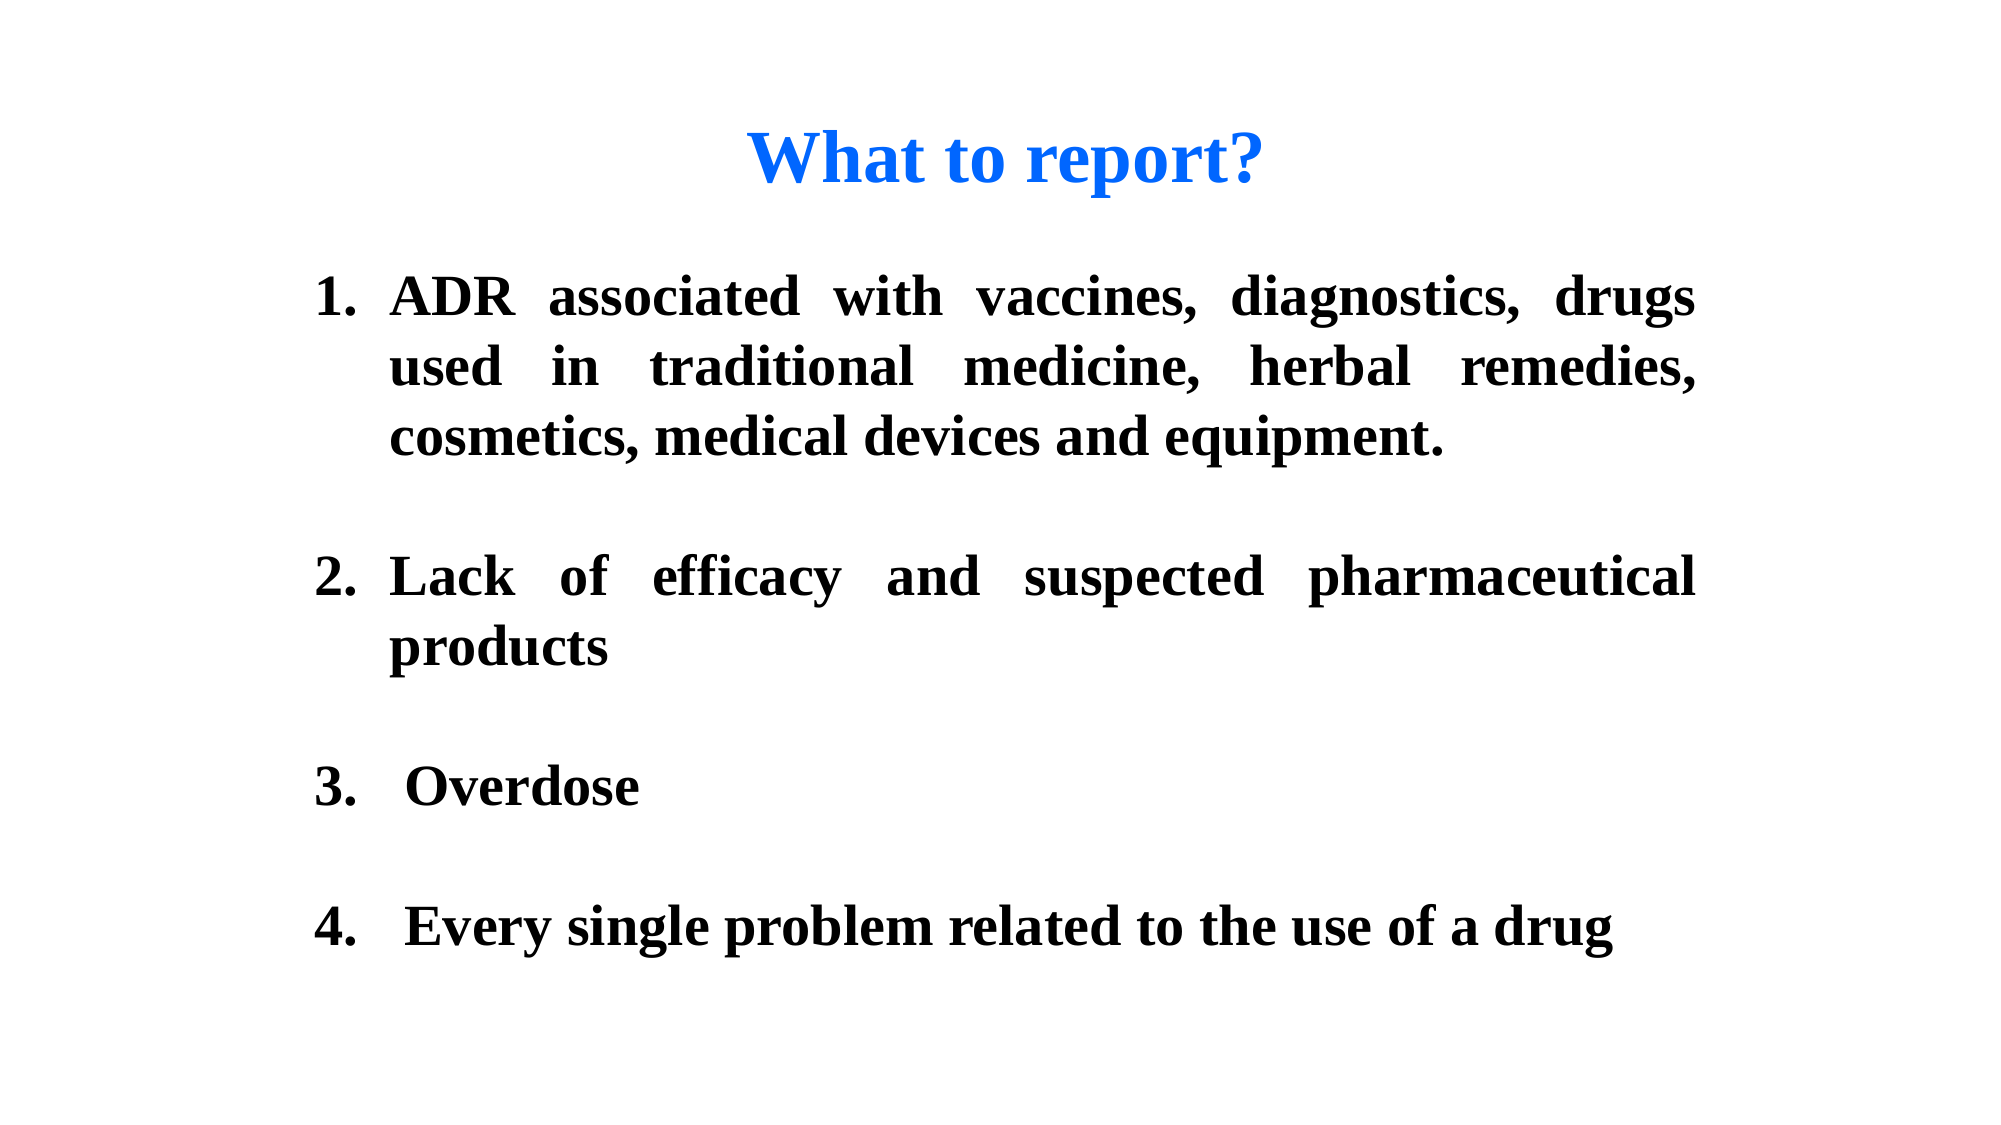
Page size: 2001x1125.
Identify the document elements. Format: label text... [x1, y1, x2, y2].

text_box What to report? ADR associated with vaccines, diagnostics, drugs used in traditional medicine, herbal remedies, cosmetics, medical devices and equipment. Lack of efficacy and suspected pharmaceutical products Overdose Every single problem related to the use of a drug [299, 99, 1713, 965]
